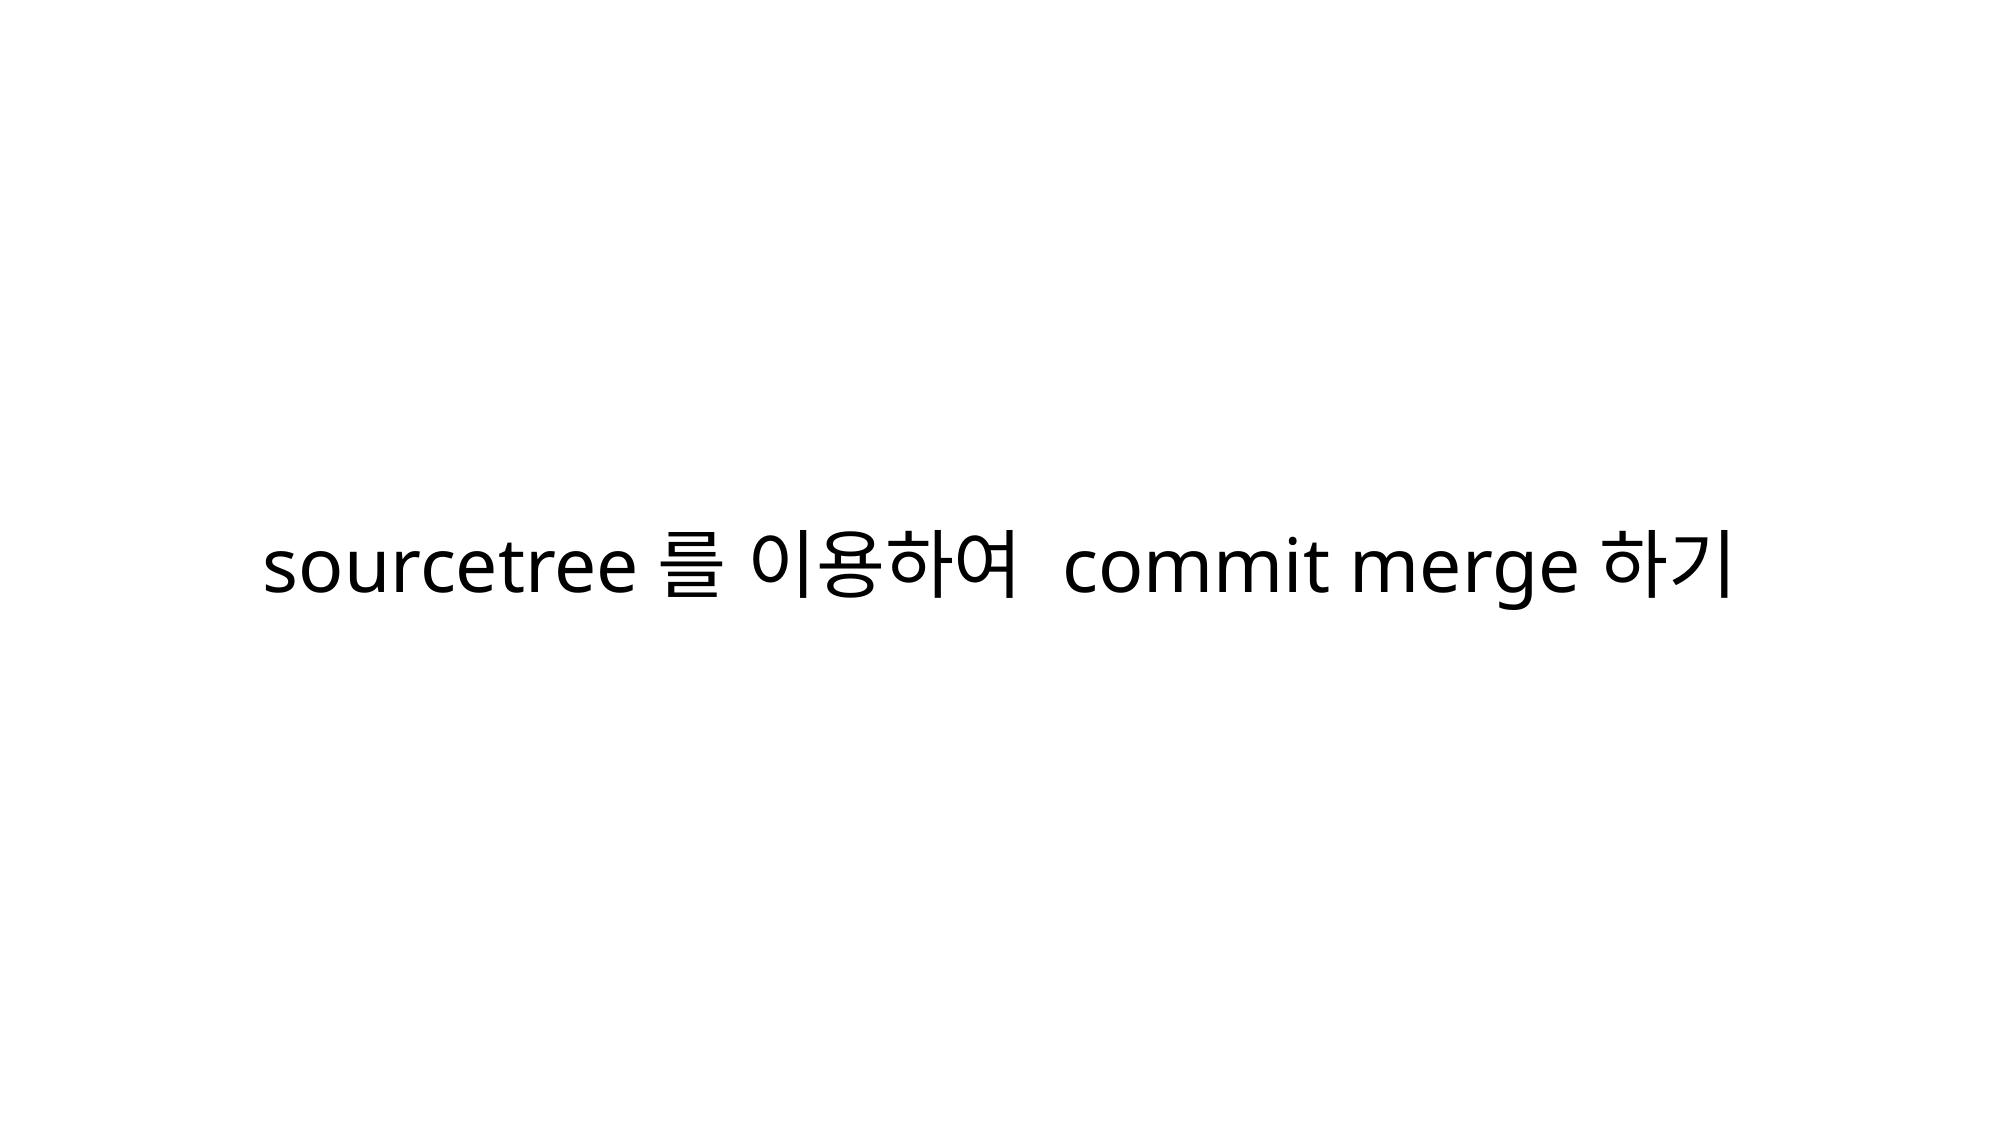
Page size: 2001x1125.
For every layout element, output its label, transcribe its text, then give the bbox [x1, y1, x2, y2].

text_box sourcetree를 이용하여 commit merge하기 [248, 510, 1752, 615]
